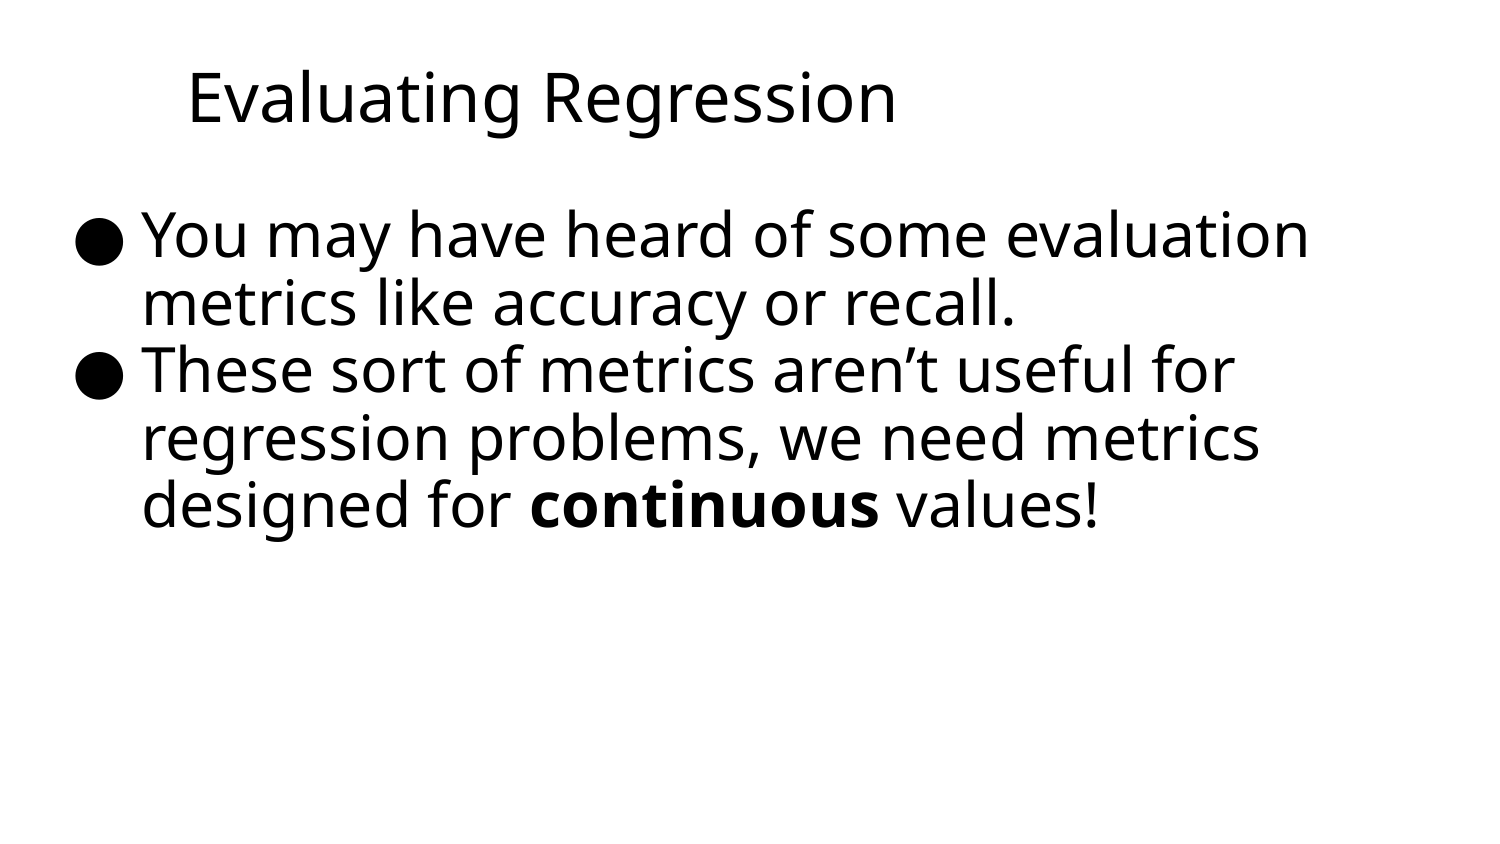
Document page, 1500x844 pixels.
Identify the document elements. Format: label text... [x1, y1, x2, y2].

list You may have heard of some evaluation metrics like accuracy or recall. These sort of metrics aren’t useful for regression problems, we need metrics designed for continuous values! [51, 189, 1449, 750]
title Evaluating Regression [171, 48, 1449, 143]
